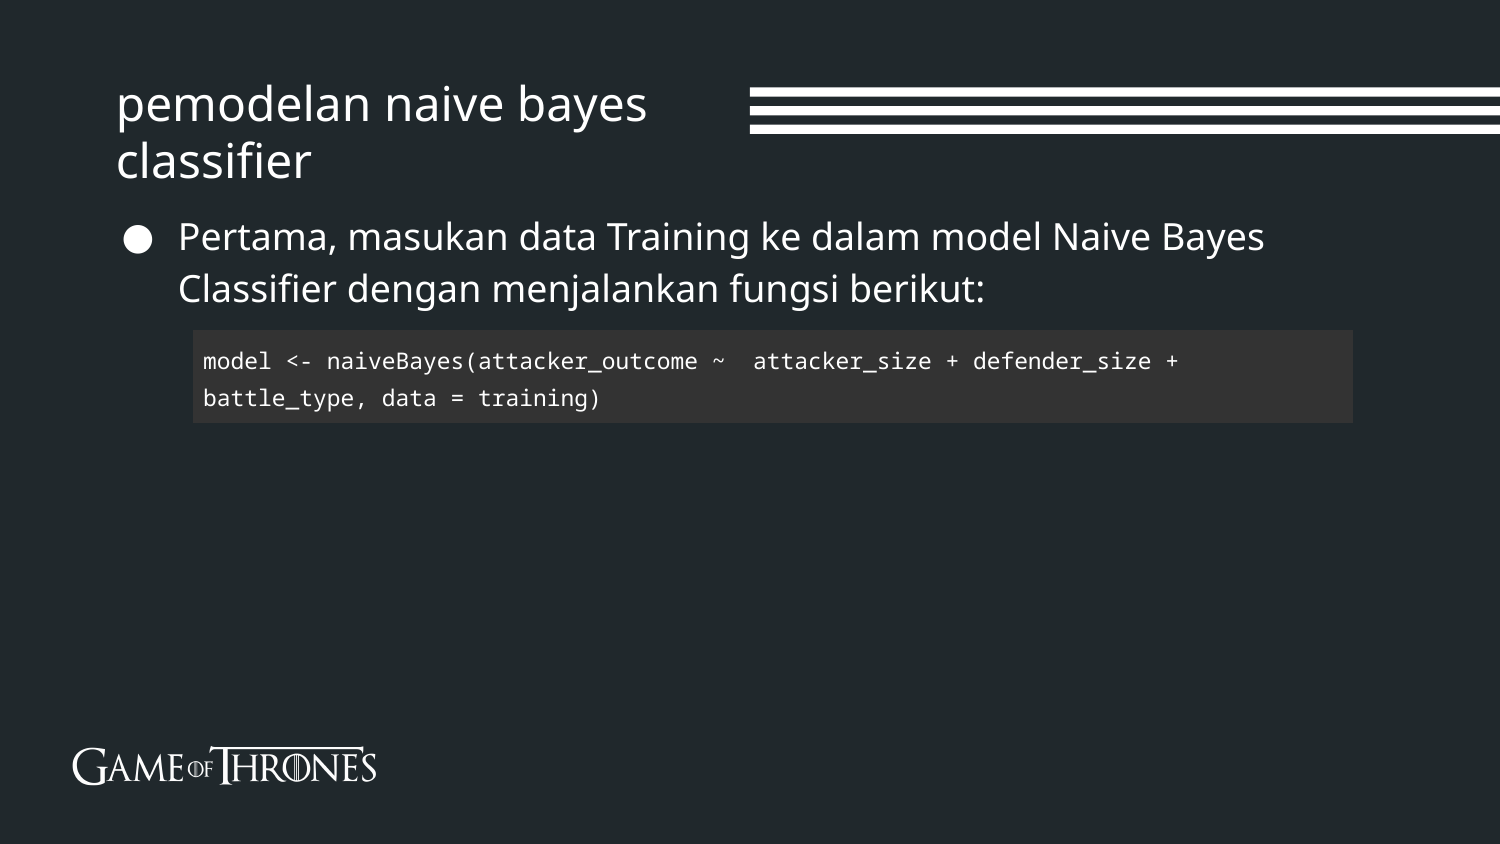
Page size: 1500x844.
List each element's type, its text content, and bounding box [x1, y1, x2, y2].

table_header model <- naiveBayes(attacker_outcome ~ attacker_size + defender_size + battle_type, data = training) [193, 330, 1353, 423]
list Pertama, masukan data Training ke dalam model Naive Bayes Classifier dengan menjalankan fungsi berikut: [87, 191, 1383, 752]
title pemodelan naive bayes classifier [100, 58, 801, 153]
picture [68, 741, 381, 790]
